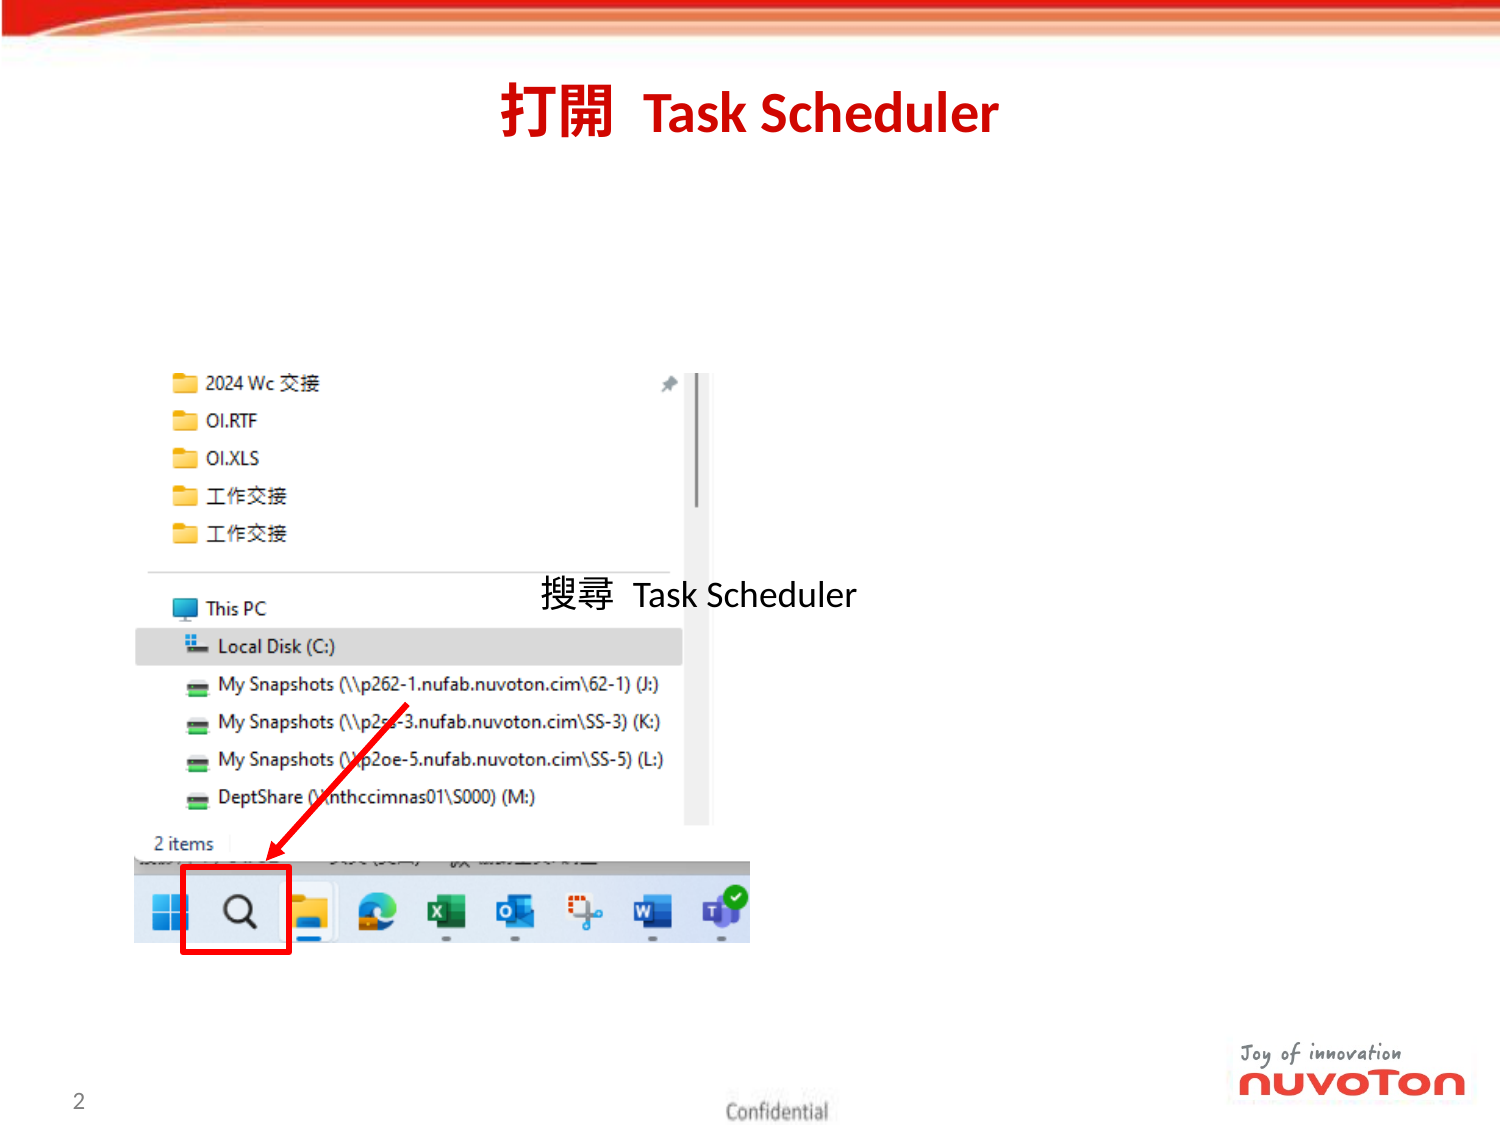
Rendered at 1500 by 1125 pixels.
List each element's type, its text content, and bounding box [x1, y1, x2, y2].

text_box 搜尋 Task Scheduler [754, 562, 975, 623]
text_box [265, 703, 408, 862]
title 打開 Task Scheduler [75, 66, 1425, 149]
slide_number 1 [0, 1069, 160, 1125]
picture [1, 0, 1500, 1125]
